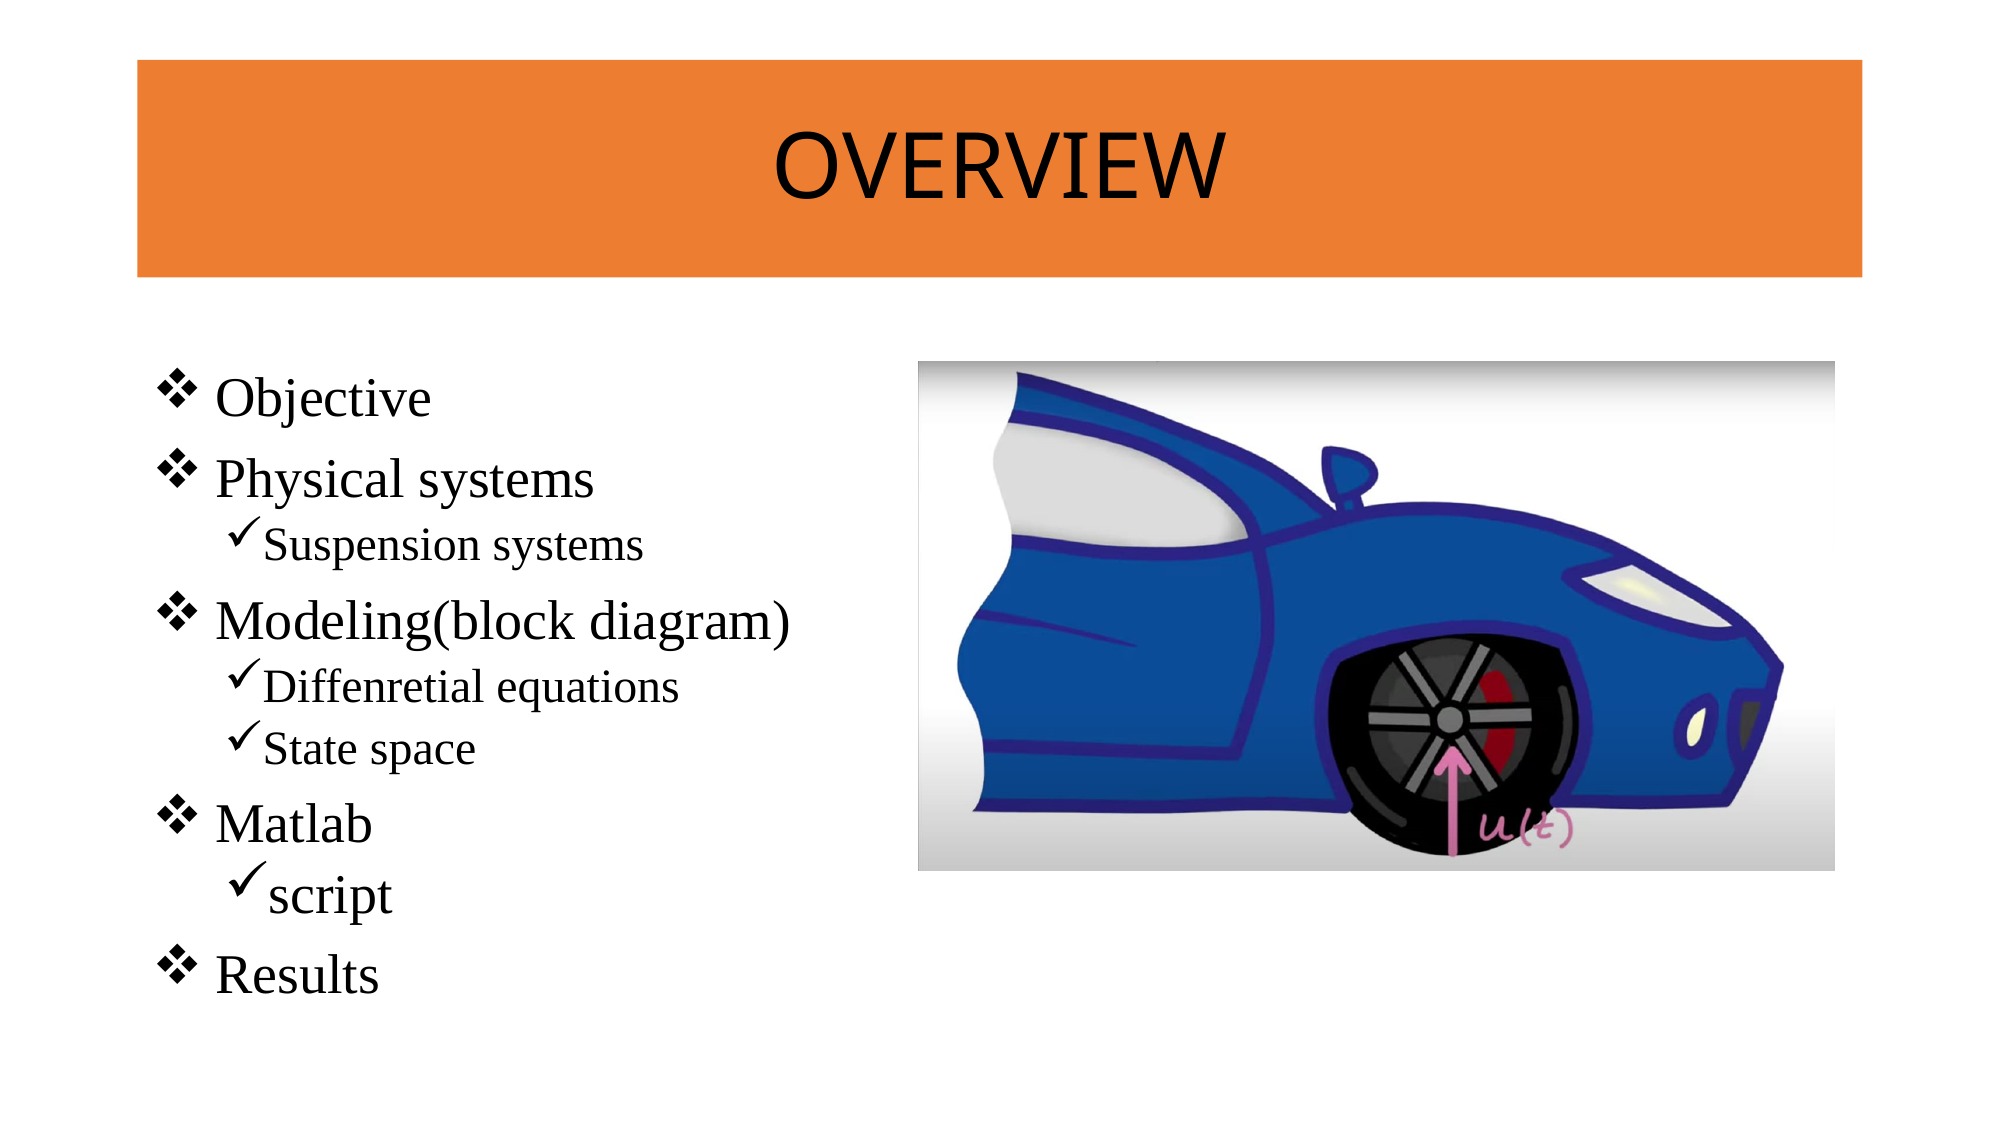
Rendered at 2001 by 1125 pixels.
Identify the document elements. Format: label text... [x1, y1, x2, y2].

list Objective Physical systems​ Suspension systems Modeling​(block diagram) Diffenretial equations​ State space​ Matlab​ script Results [137, 361, 919, 1014]
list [918, 361, 1834, 871]
title OVERVIEW [137, 59, 1863, 278]
